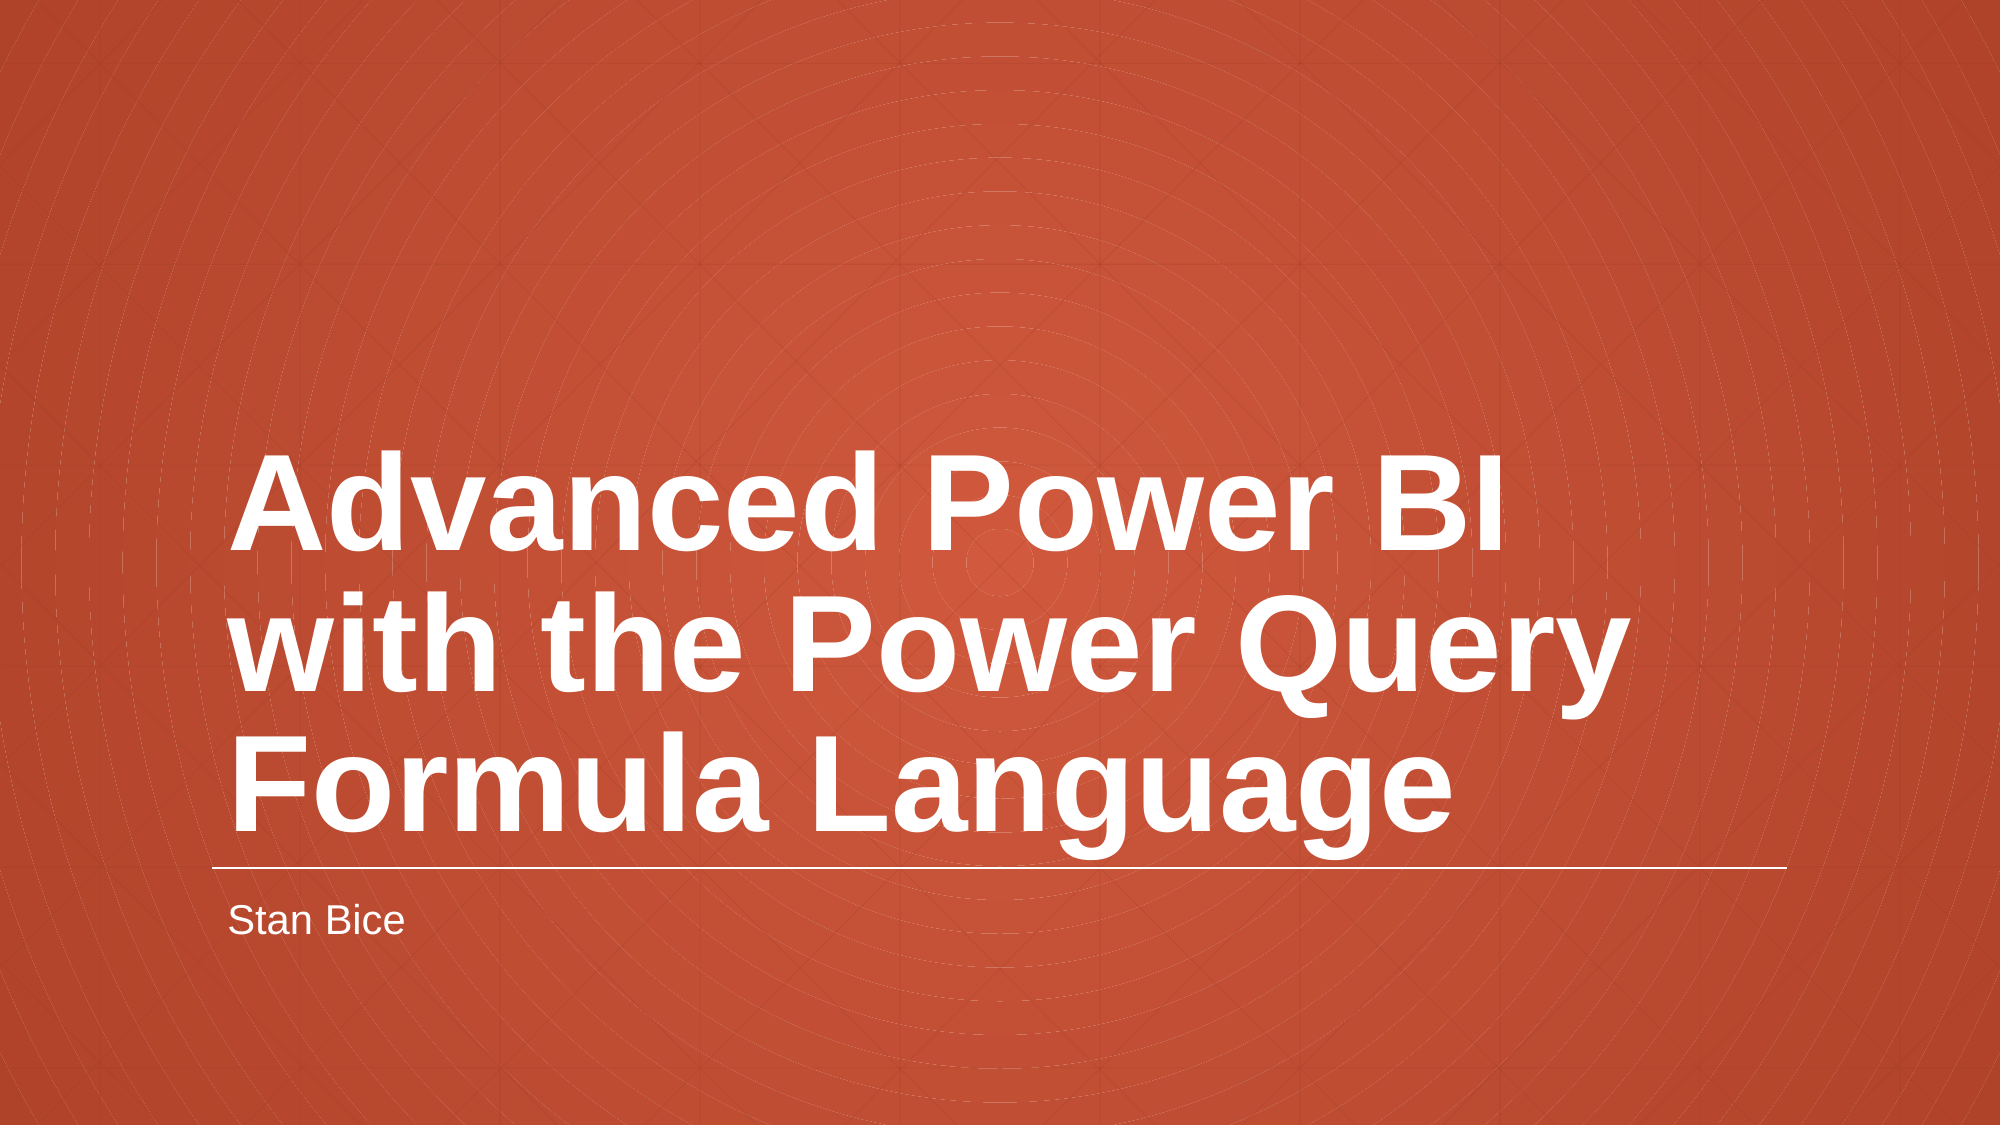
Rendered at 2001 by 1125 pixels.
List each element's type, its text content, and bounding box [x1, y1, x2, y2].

list Stan Bice [212, 891, 1788, 966]
title Advanced Power BI with the Power Query Formula Language [212, 416, 1788, 867]
